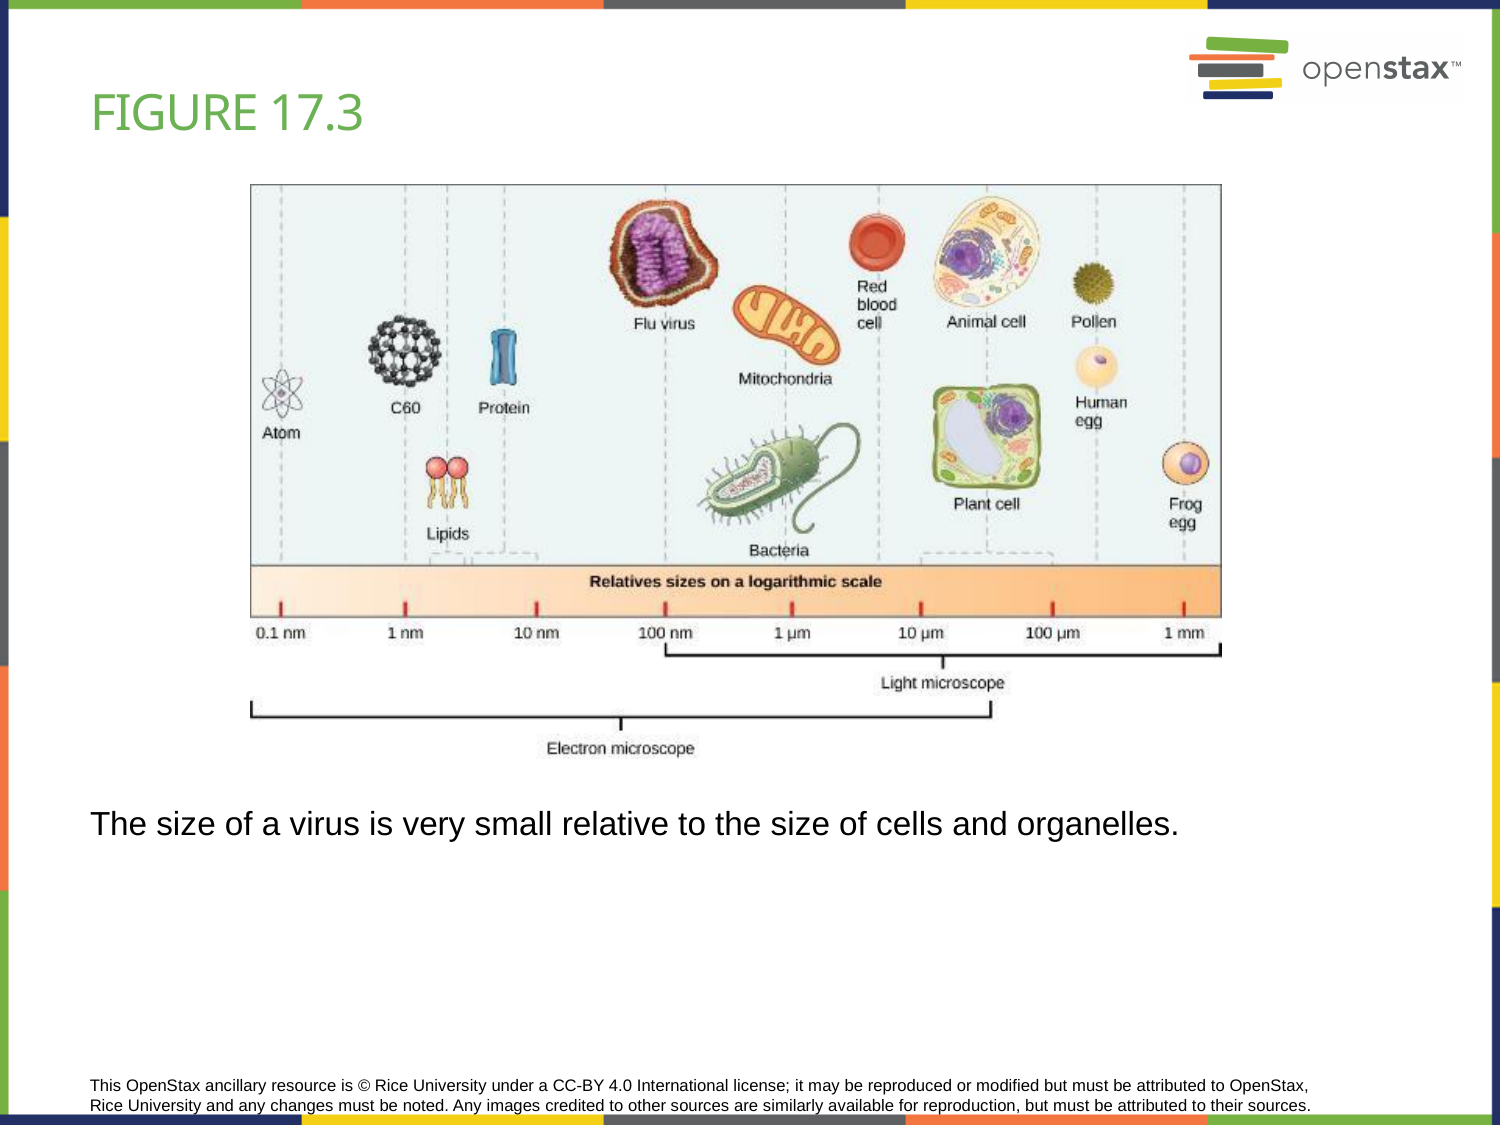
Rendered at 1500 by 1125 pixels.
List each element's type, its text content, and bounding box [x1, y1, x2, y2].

title Figure 17.3 [75, 39, 1398, 148]
picture [0, 0, 1500, 1125]
text_box This OpenStax ancillary resource is © Rice University under a CC-BY 4.0 International license; it may be reproduced or modified but must be attributed to OpenStax, Rice University and any changes must be noted. Any images credited to other sources are similarly available for reproduction, but must be attributed to their sources. [75, 1067, 1336, 1114]
list The size of a virus is very small relative to the size of cells and organelles. [75, 794, 1398, 986]
